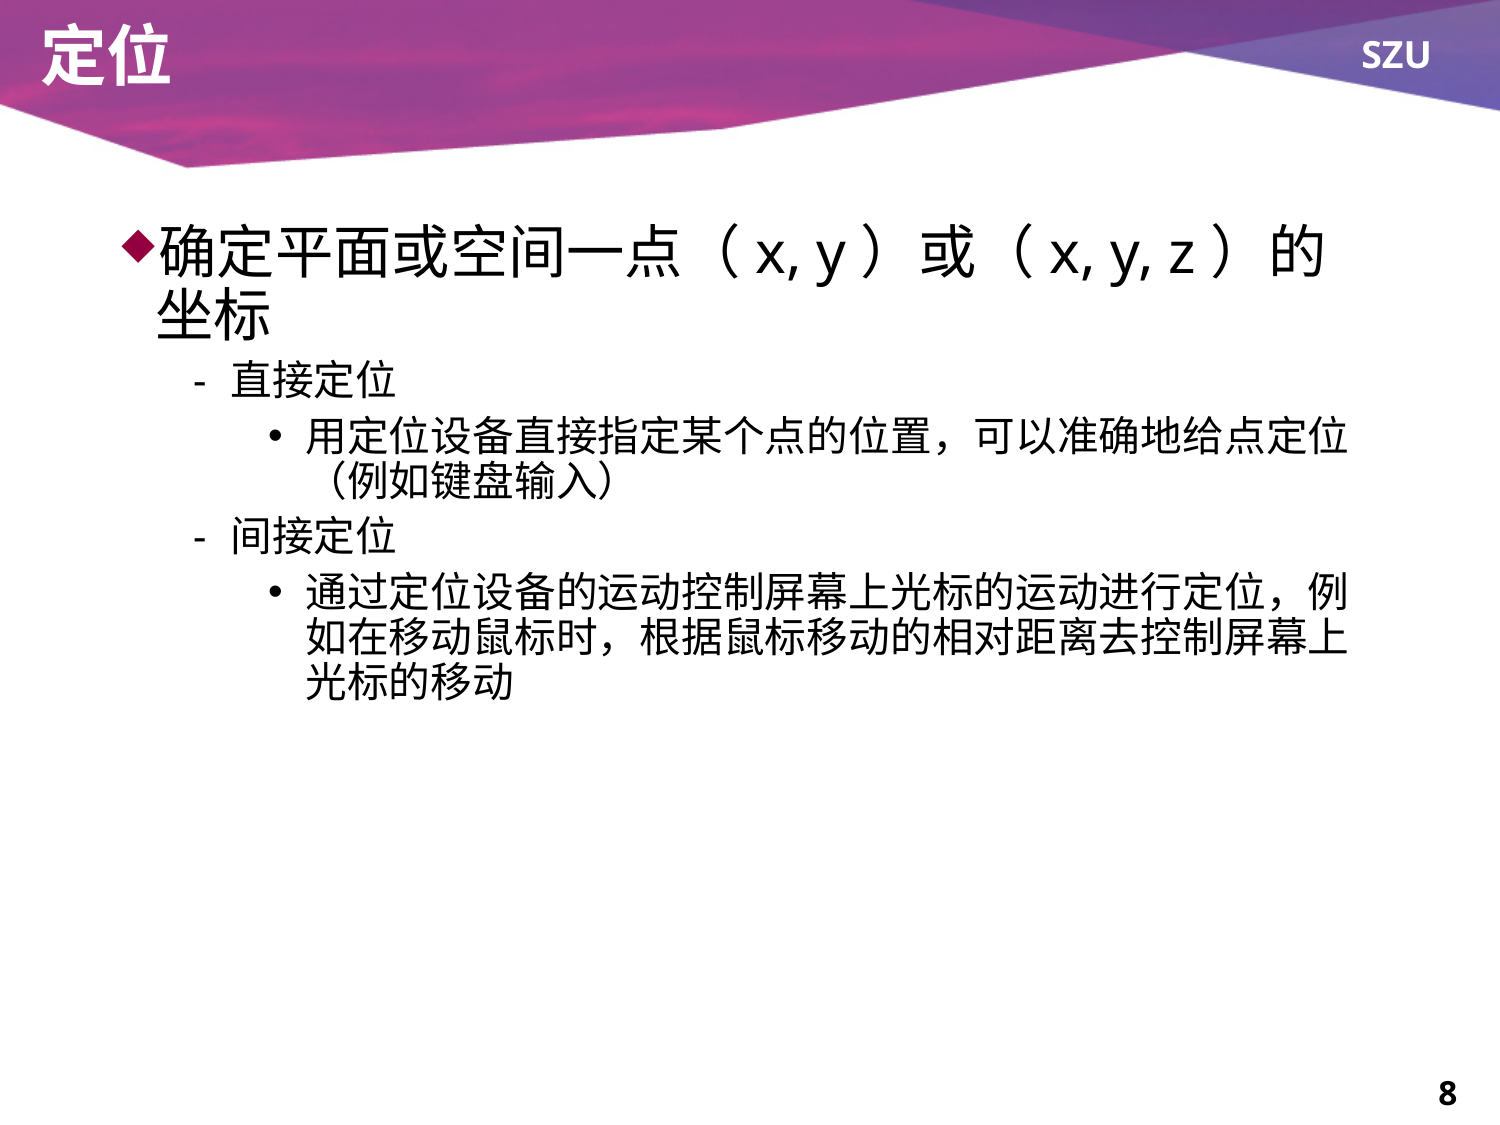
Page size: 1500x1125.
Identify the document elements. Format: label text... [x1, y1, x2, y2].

slide_number 8 [1384, 1065, 1500, 1125]
title 定位 [25, 15, 1320, 104]
picture [0, 0, 1500, 1125]
list 确定平面或空间一点（x, y）或（x, y, z）的坐标 直接定位 用定位设备直接指定某个点的位置，可以准确地给点定位（例如键盘输入） 间接定位 通过定位设备的运动控制屏幕上光标的运动进行定位，例如在移动鼠标时，根据鼠标移动的相对距离去控制屏幕上光标的移动 [103, 216, 1397, 930]
